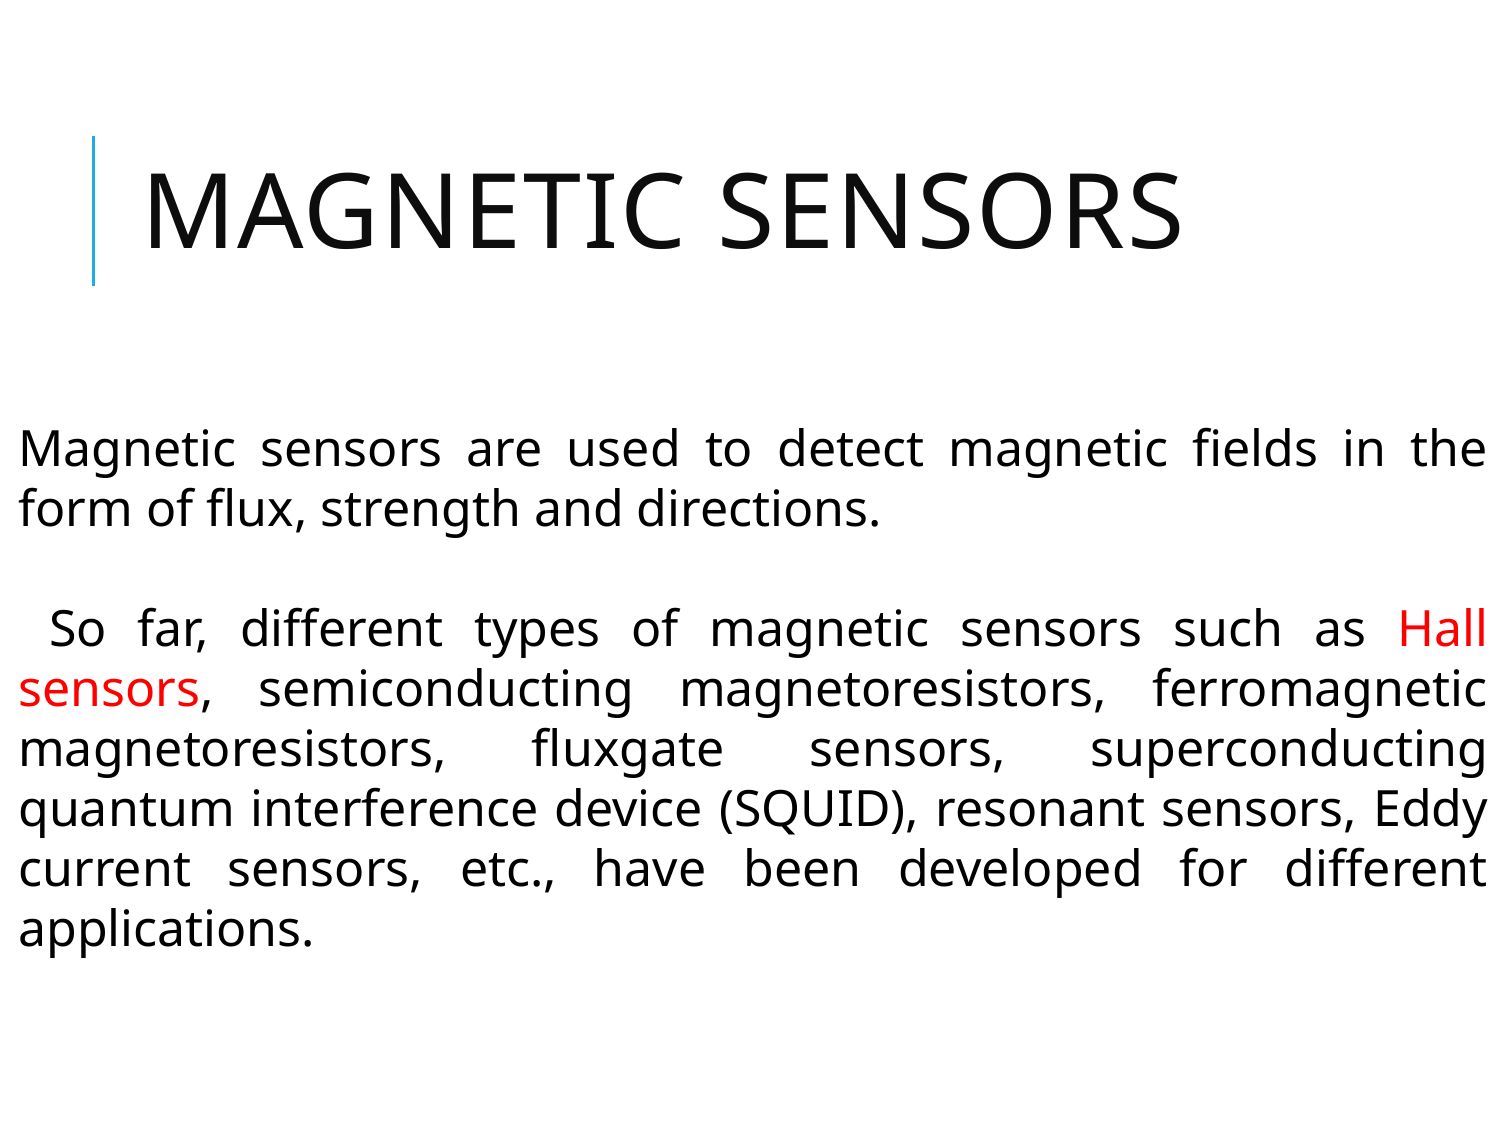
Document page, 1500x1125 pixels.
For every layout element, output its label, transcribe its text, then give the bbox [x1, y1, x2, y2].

text_box Magnetic sensors are used to detect magnetic fields in the form of flux, strength and directions. So far, different types of magnetic sensors such as Hall sensors, semiconducting magnetoresistors, ferromagnetic magnetoresistors, fluxgate sensors, superconducting quantum interference device (SQUID), resonant sensors, Eddy current sensors, etc., have been developed for different applications. [3, 408, 1500, 964]
title Magnetic sensors [126, 96, 1322, 342]
